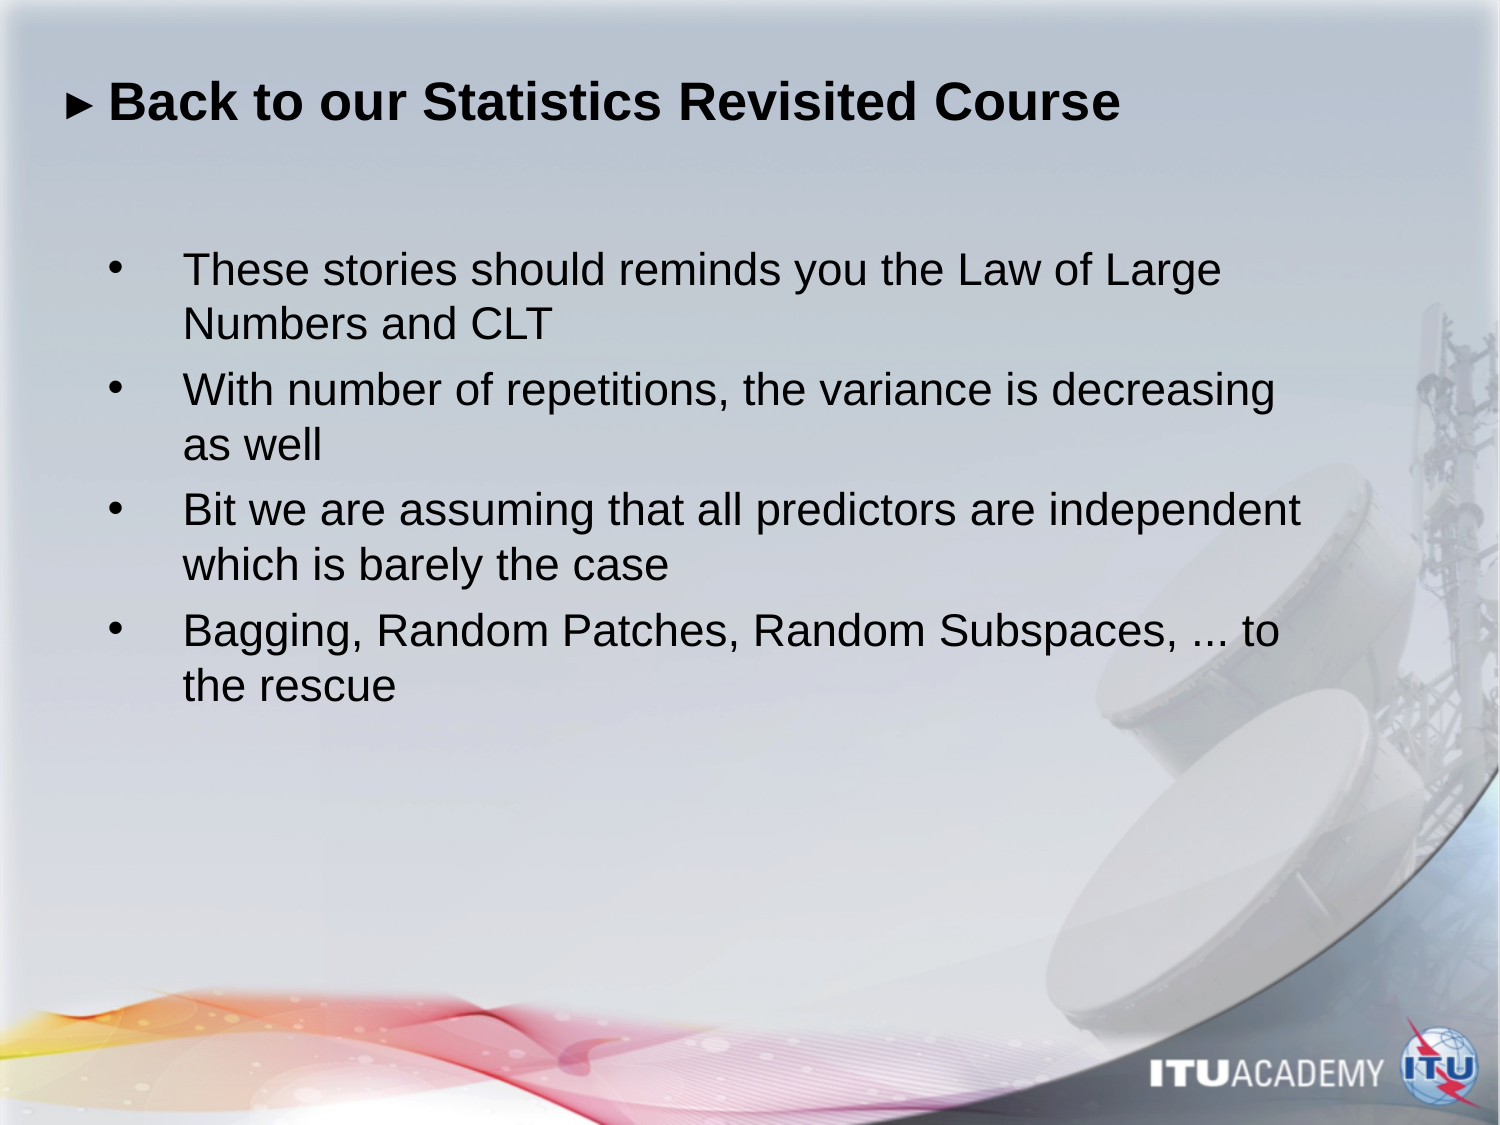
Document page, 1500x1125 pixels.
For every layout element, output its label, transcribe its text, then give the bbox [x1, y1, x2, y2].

list These stories should reminds you the Law of Large Numbers and CLT With number of repetitions, the variance is decreasing as well Bit we are assuming that all predictors are independent which is barely the case Bagging, Random Patches, Random Subspaces, ... to the rescue [99, 231, 1342, 776]
title ▸ Back to our Statistics Revisited Course [58, 58, 1410, 174]
picture [0, 0, 1500, 1125]
